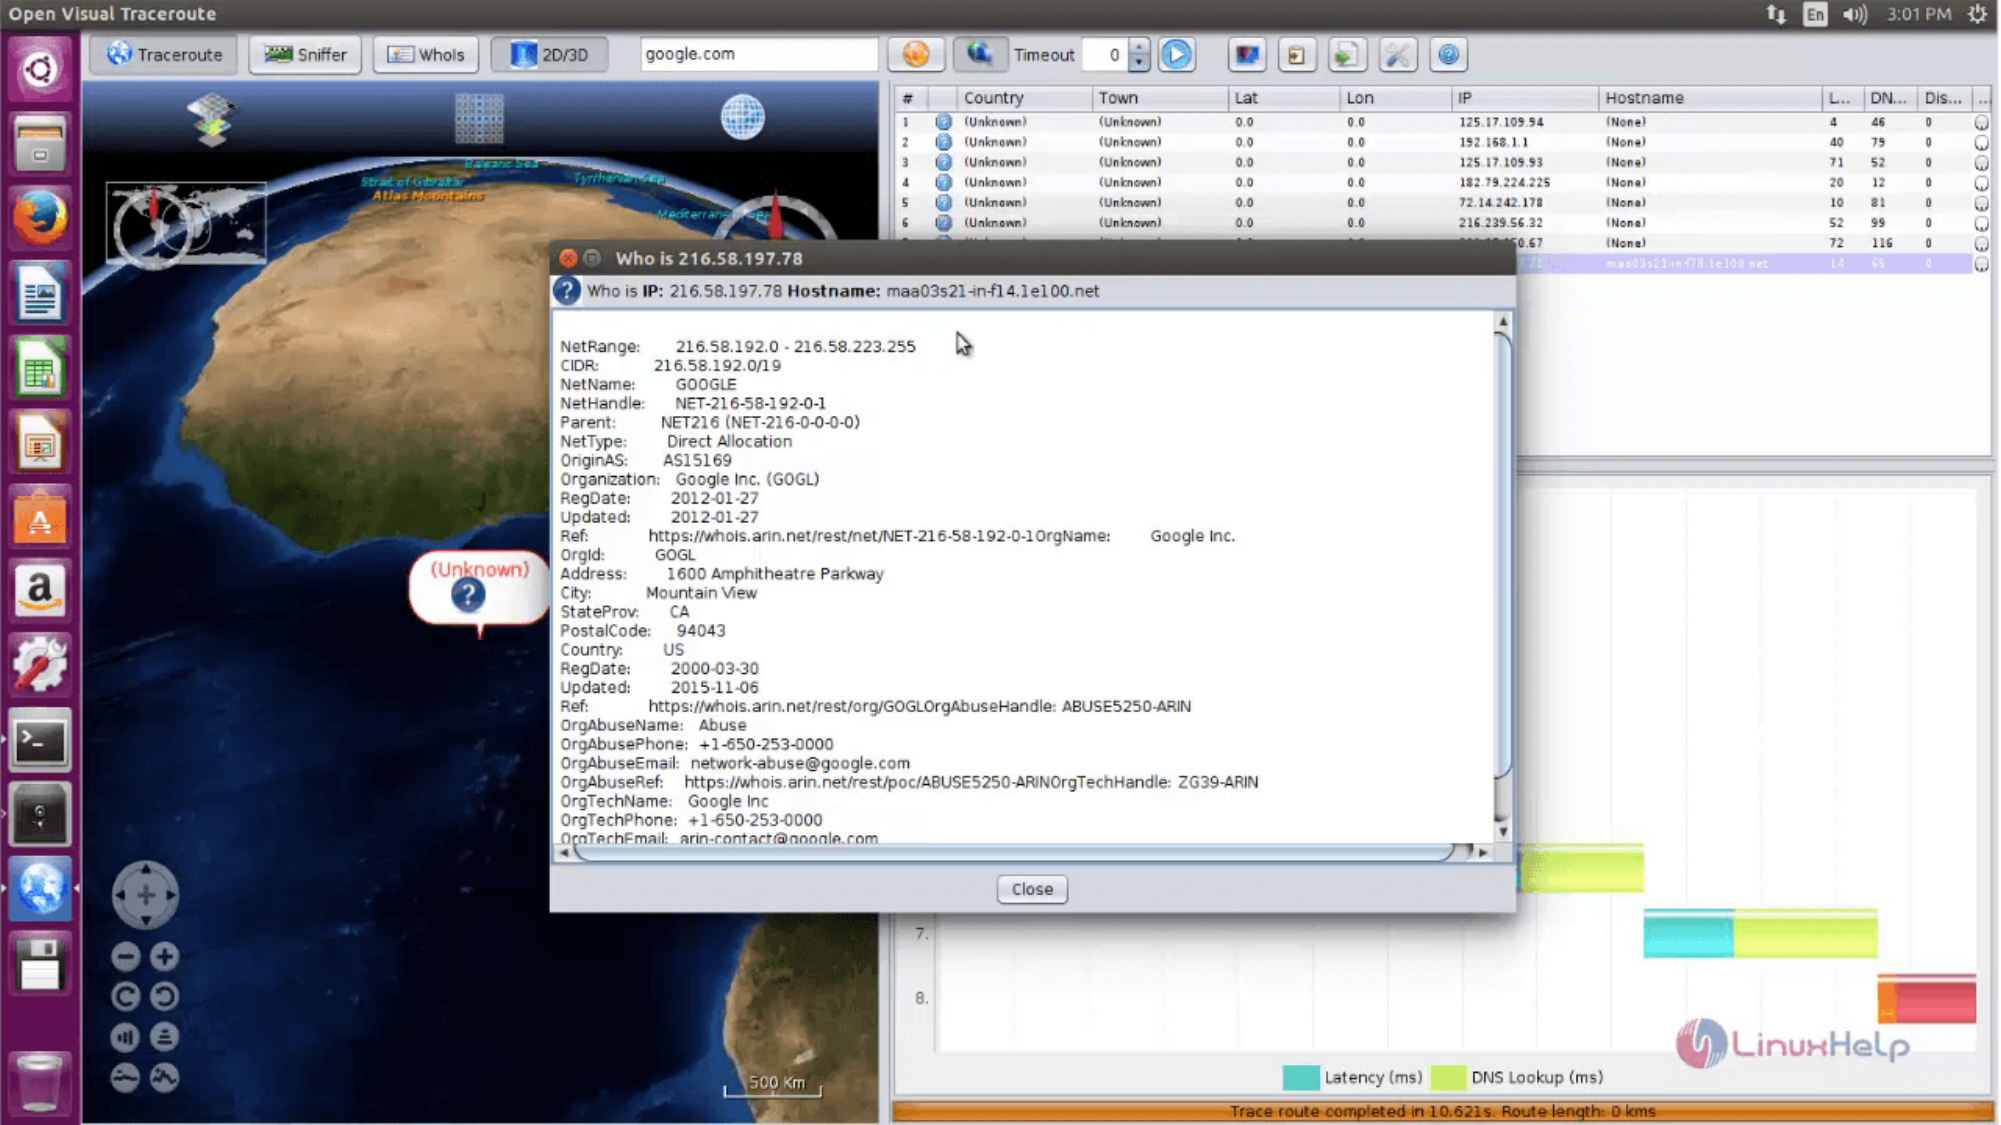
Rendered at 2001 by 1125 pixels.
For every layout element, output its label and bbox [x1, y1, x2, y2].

list [0, 0, 2000, 1125]
